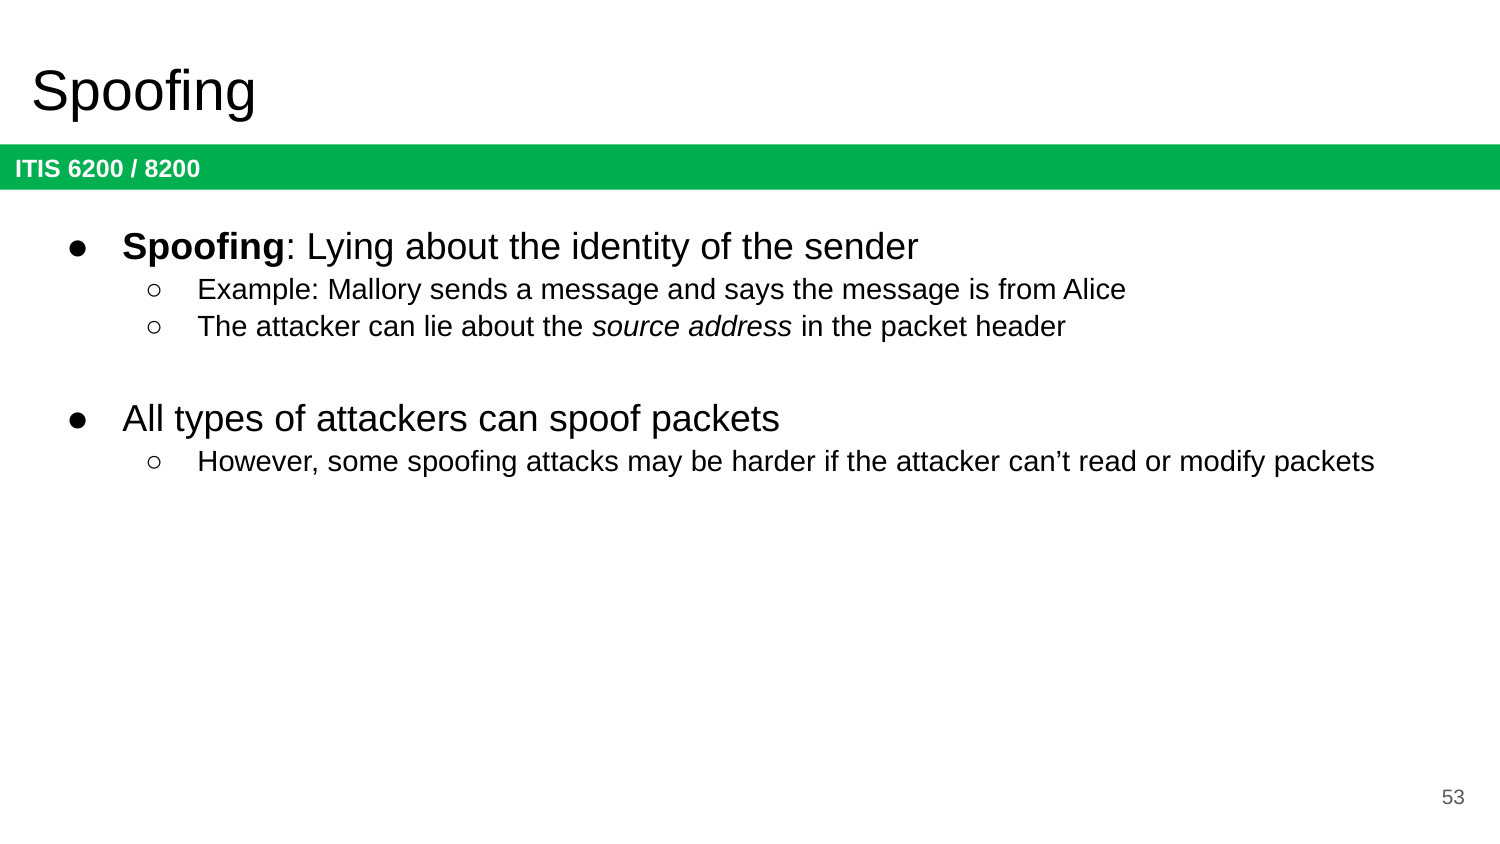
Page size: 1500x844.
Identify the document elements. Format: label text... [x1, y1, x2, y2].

list Spoofing: Lying about the identity of the sender Example: Mallory sends a message and says the message is from Alice The attacker can lie about the source address in the packet header All types of attackers can spoof packets However, some spoofing attacks may be harder if the attacker can’t read or modify packets [32, 204, 1431, 823]
slide_number 53 [1389, 764, 1480, 830]
title Spoofing [16, 44, 1415, 139]
